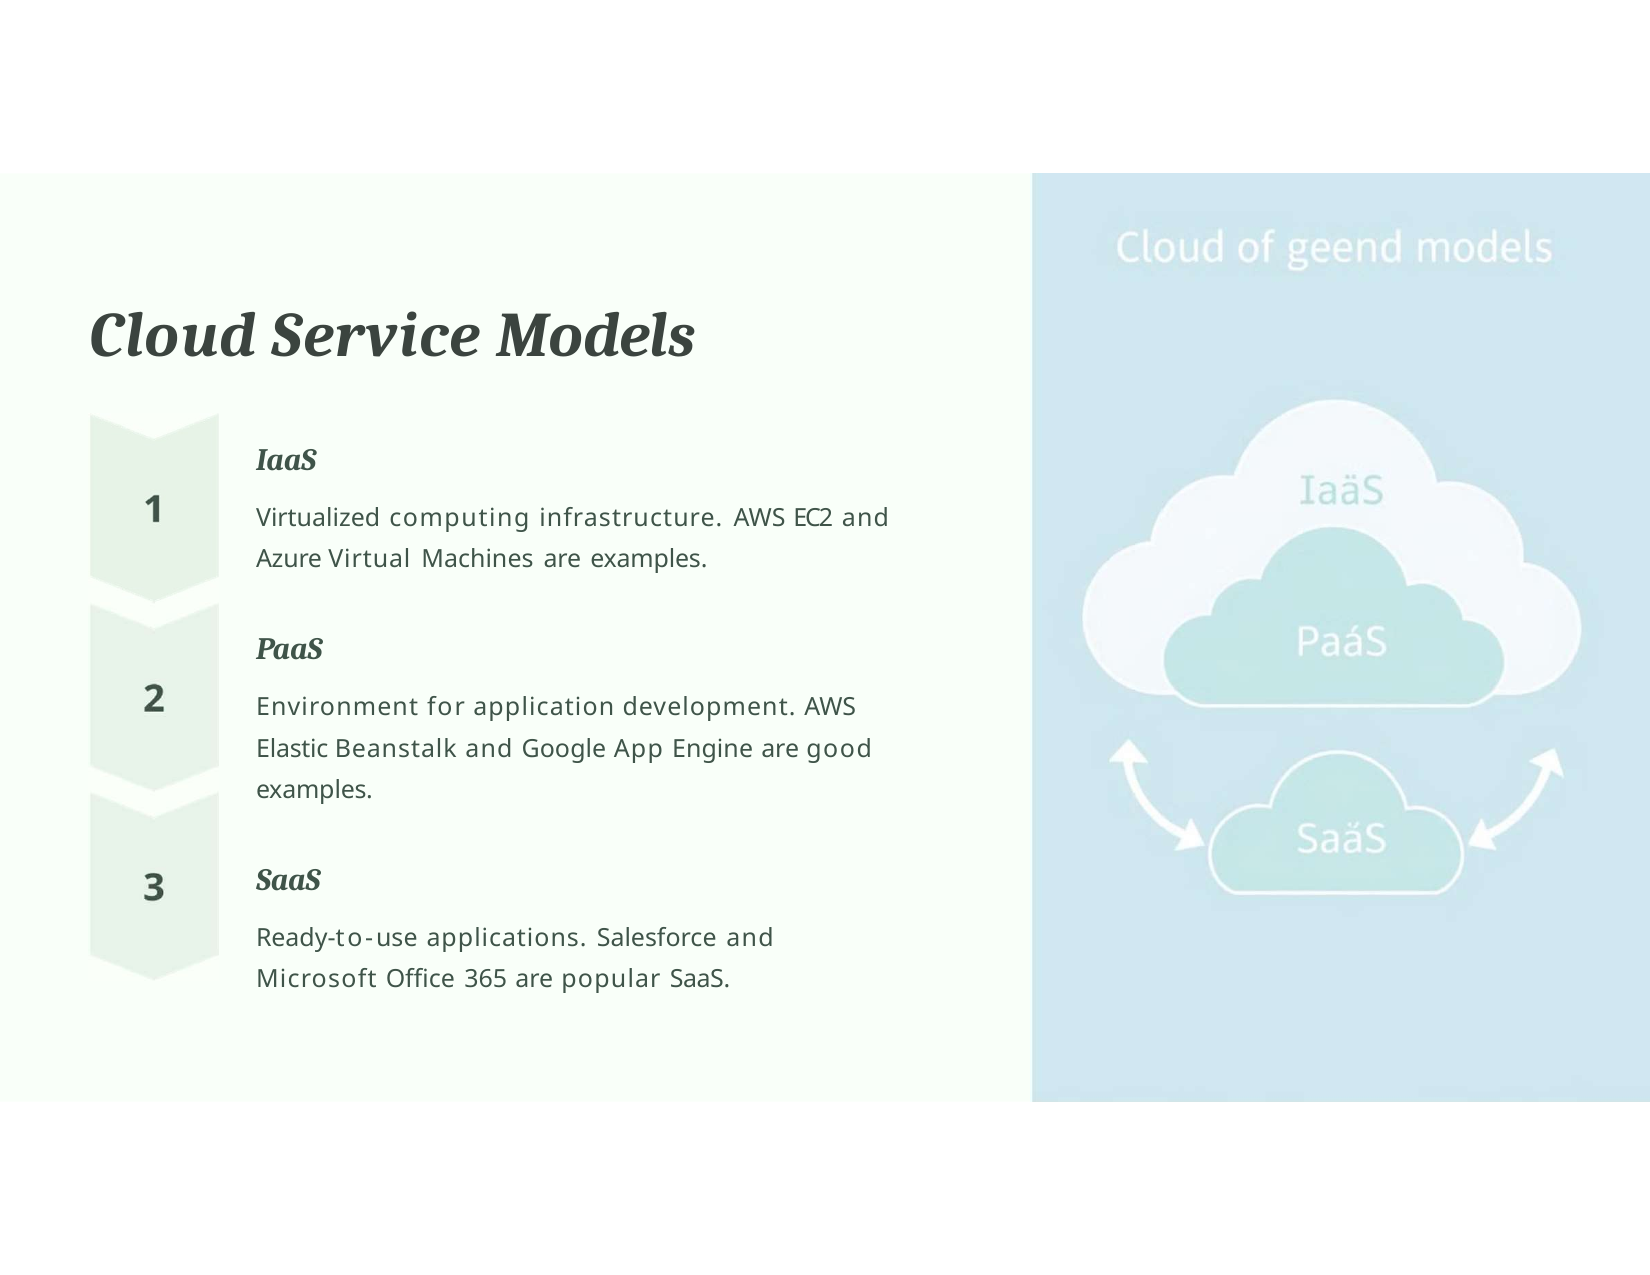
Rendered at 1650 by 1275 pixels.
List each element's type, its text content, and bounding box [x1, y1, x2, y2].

list IaaS Virtualized computing infrastructure. AWS EC2 and Azure Virtual Machines are examples. PaaS Environment for application development. AWS Elastic Beanstalk and Google App Engine are good examples. SaaS Ready-to-use applications. Salesforce and Microsoft Office 365 are popular SaaS. [253, 436, 944, 1164]
picture [88, 413, 219, 981]
title Cloud Service Models [87, 290, 703, 506]
picture [1029, 173, 1650, 1102]
